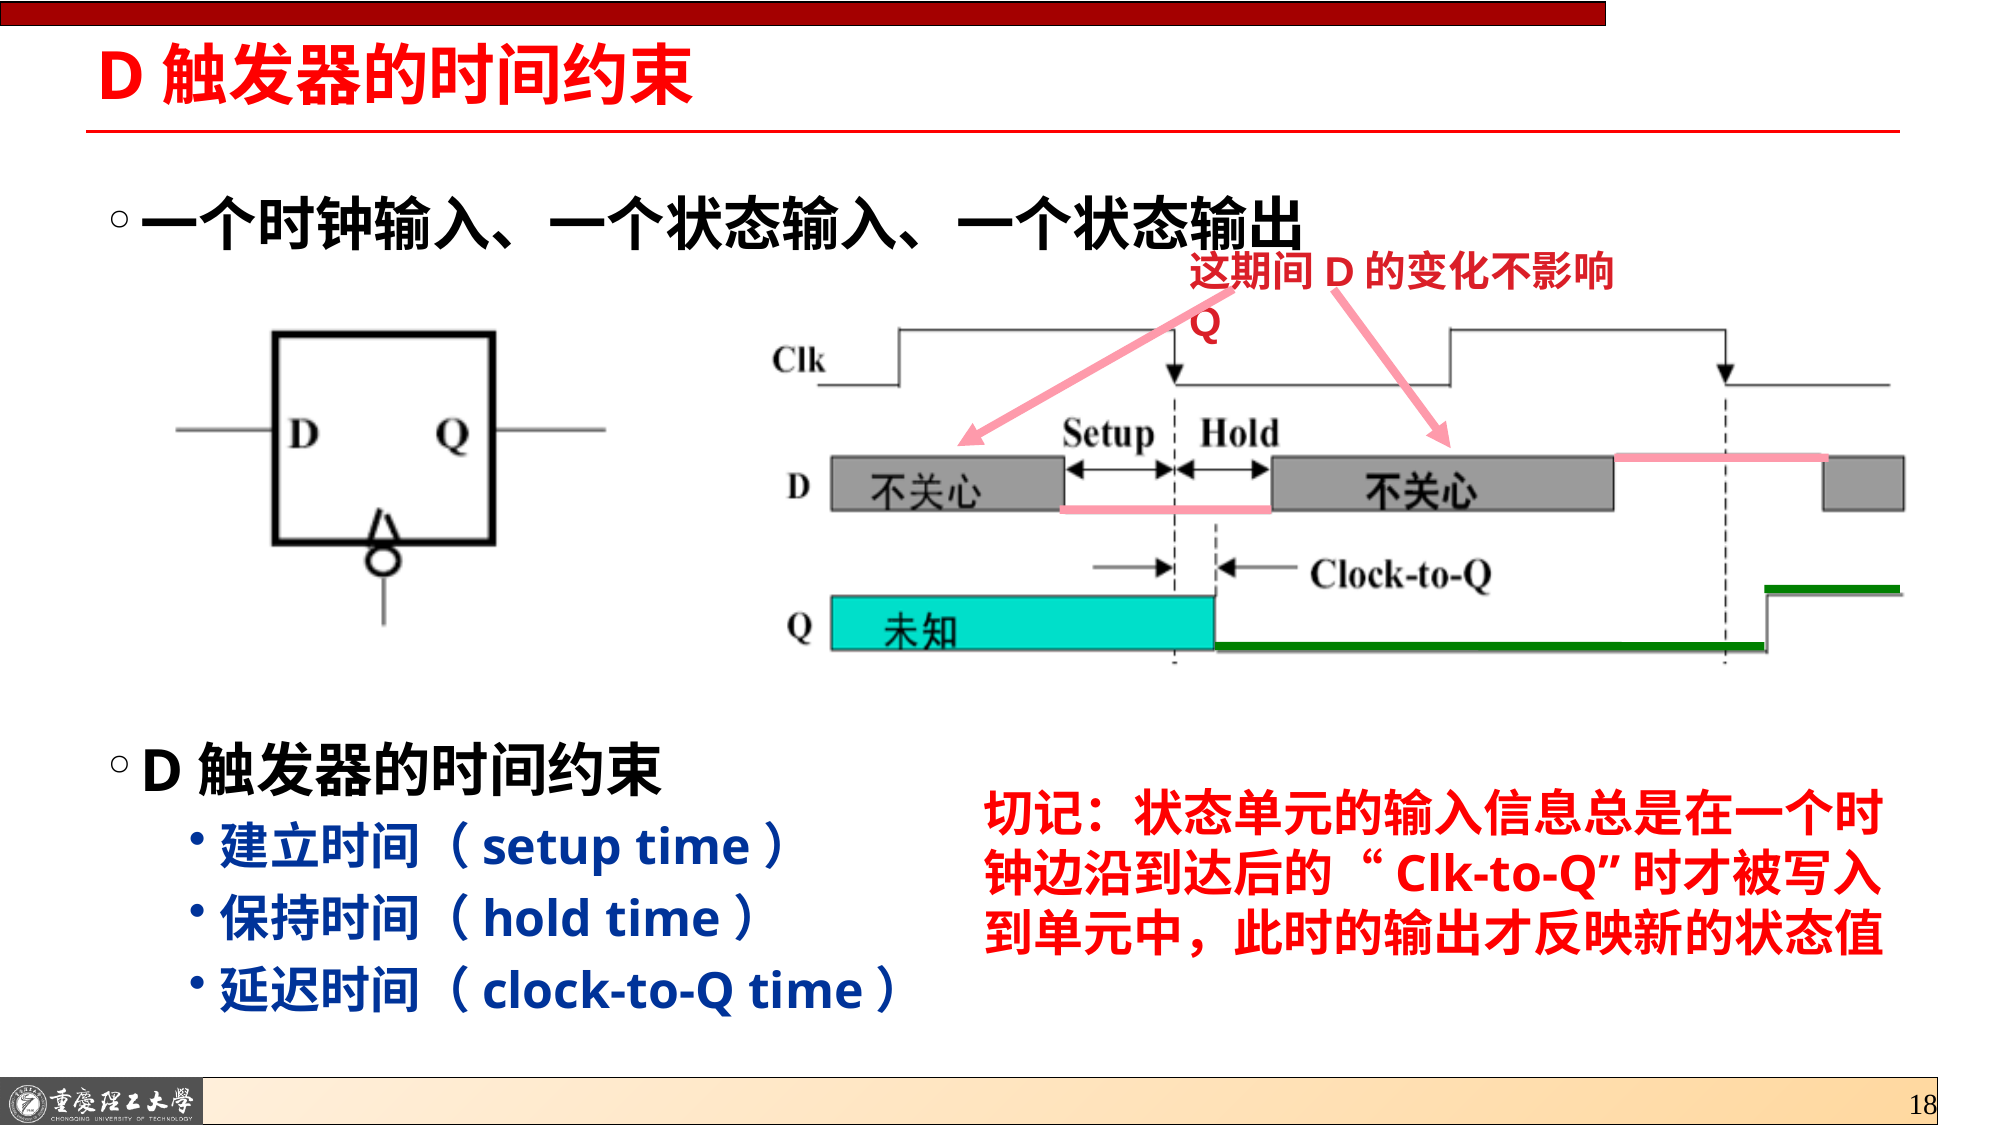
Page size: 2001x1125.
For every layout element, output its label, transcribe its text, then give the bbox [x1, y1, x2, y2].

picture [173, 288, 609, 639]
picture [0, 1077, 203, 1125]
text_box 切记：状态单元的输入信息总是在一个时钟边沿到达后的“Clk-to-Q”时才被写入到单元中，此时的输出才反映新的状态值 [969, 774, 1925, 969]
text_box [956, 237, 1650, 449]
title D触发器的时间约束 [86, 39, 1889, 119]
picture [747, 288, 1926, 675]
list 一个时钟输入、一个状态输入、一个状态输出 D触发器的时间约束 建立时间（setup time） 保持时间（hold time） 延迟时间（clock-to-Q time） [97, 162, 1889, 1032]
